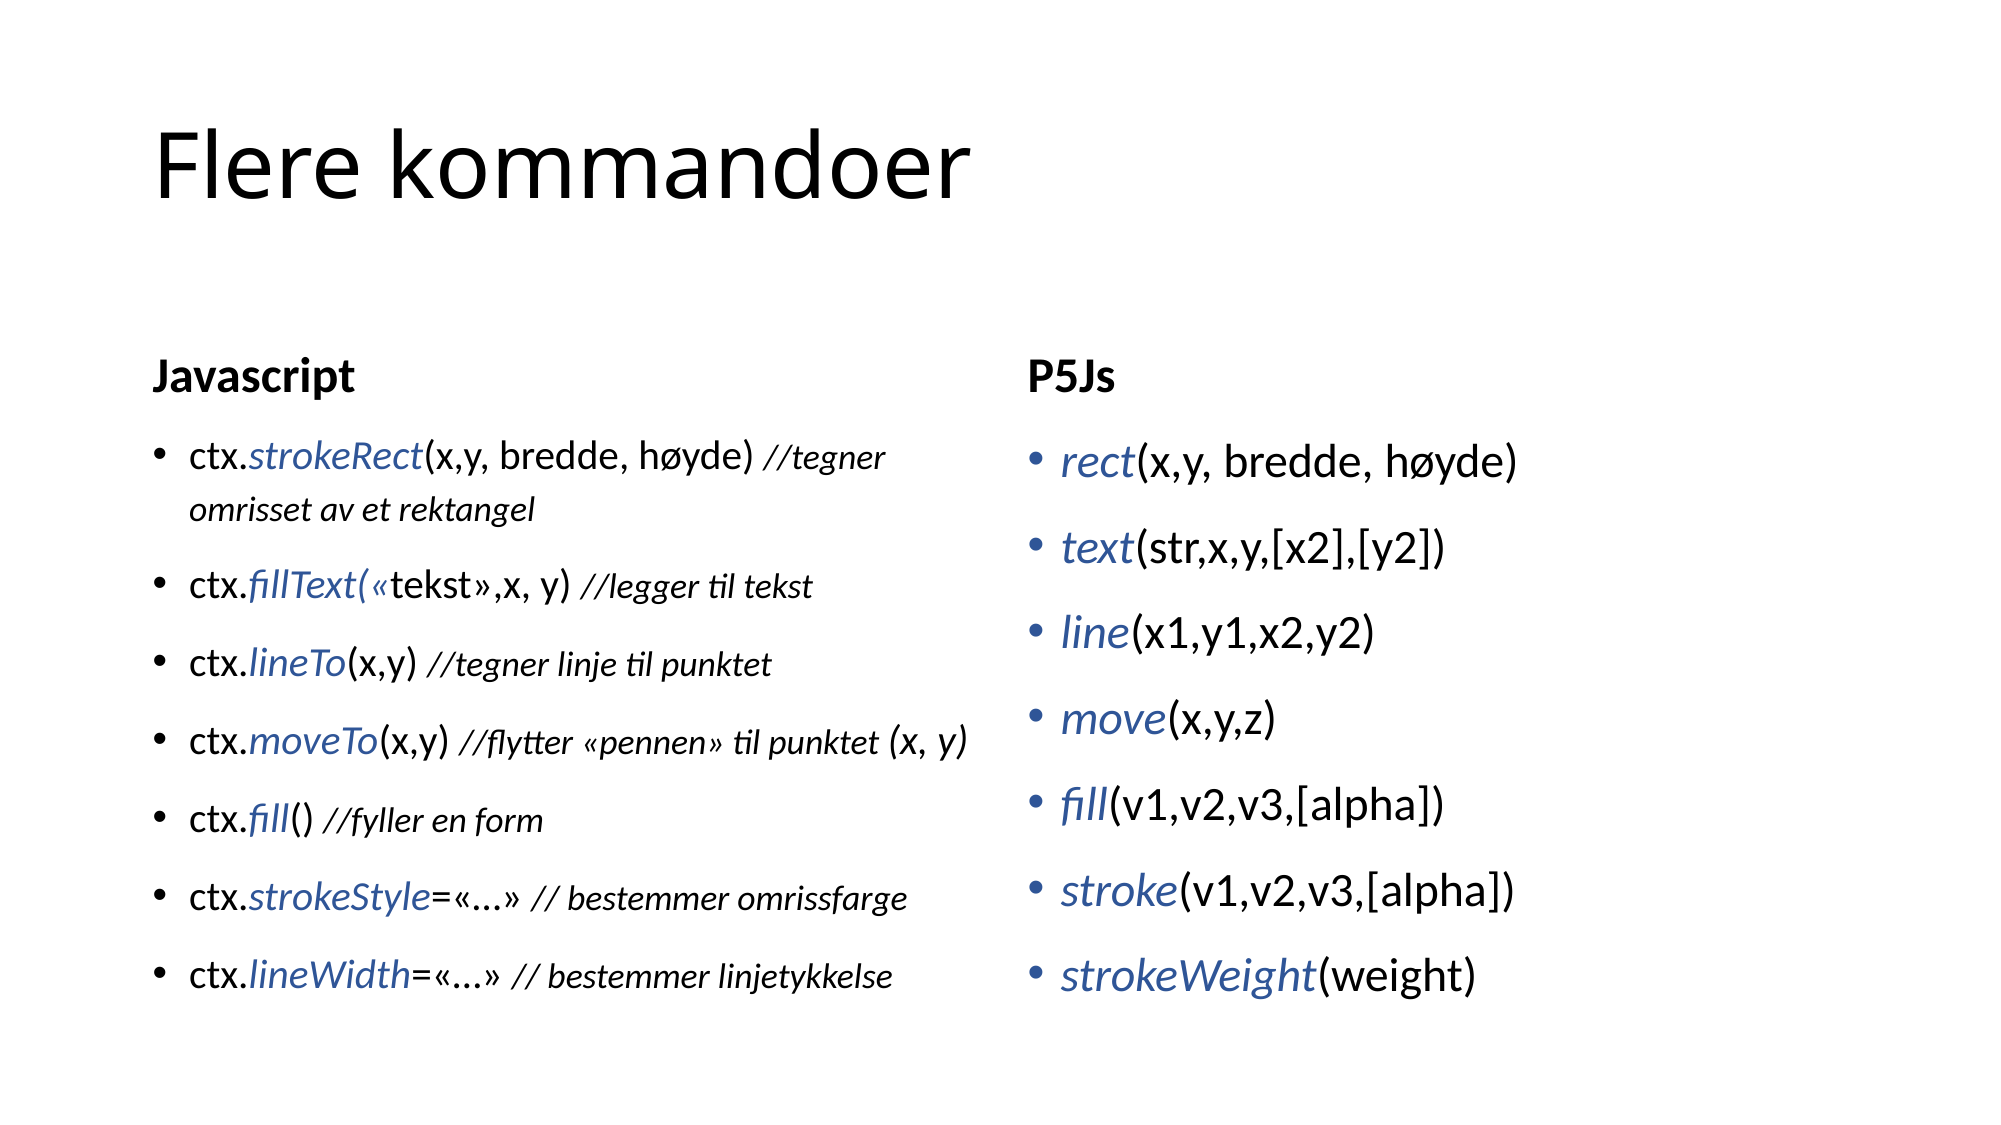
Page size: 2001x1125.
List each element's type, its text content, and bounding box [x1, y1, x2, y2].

list ctx.strokeRect(x,y, bredde, høyde) //tegner omrisset av et rektangel ctx.fillText(«tekst»,x, y) //legger til tekst ctx.lineTo(x,y) //tegner linje til punktet ctx.moveTo(x,y) //flytter «pennen» til punktet (x, y) ctx.fill() //fyller en form ctx.strokeStyle=«…» // bestemmer omrissfarge ctx.lineWidth=«…» // bestemmer linjetykkelse [137, 410, 984, 1016]
list Javascript [137, 275, 984, 410]
title Flere kommandoer [137, 59, 1863, 278]
list P5Js [1012, 275, 1863, 410]
list rect(x,y, bredde, høyde) text(str,x,y,[x2],[y2]) line(x1,y1,x2,y2) move(x,y,z) fill(v1,v2,v3,[alpha]) stroke(v1,v2,v3,[alpha]) strokeWeight(weight) [1012, 410, 1863, 1016]
